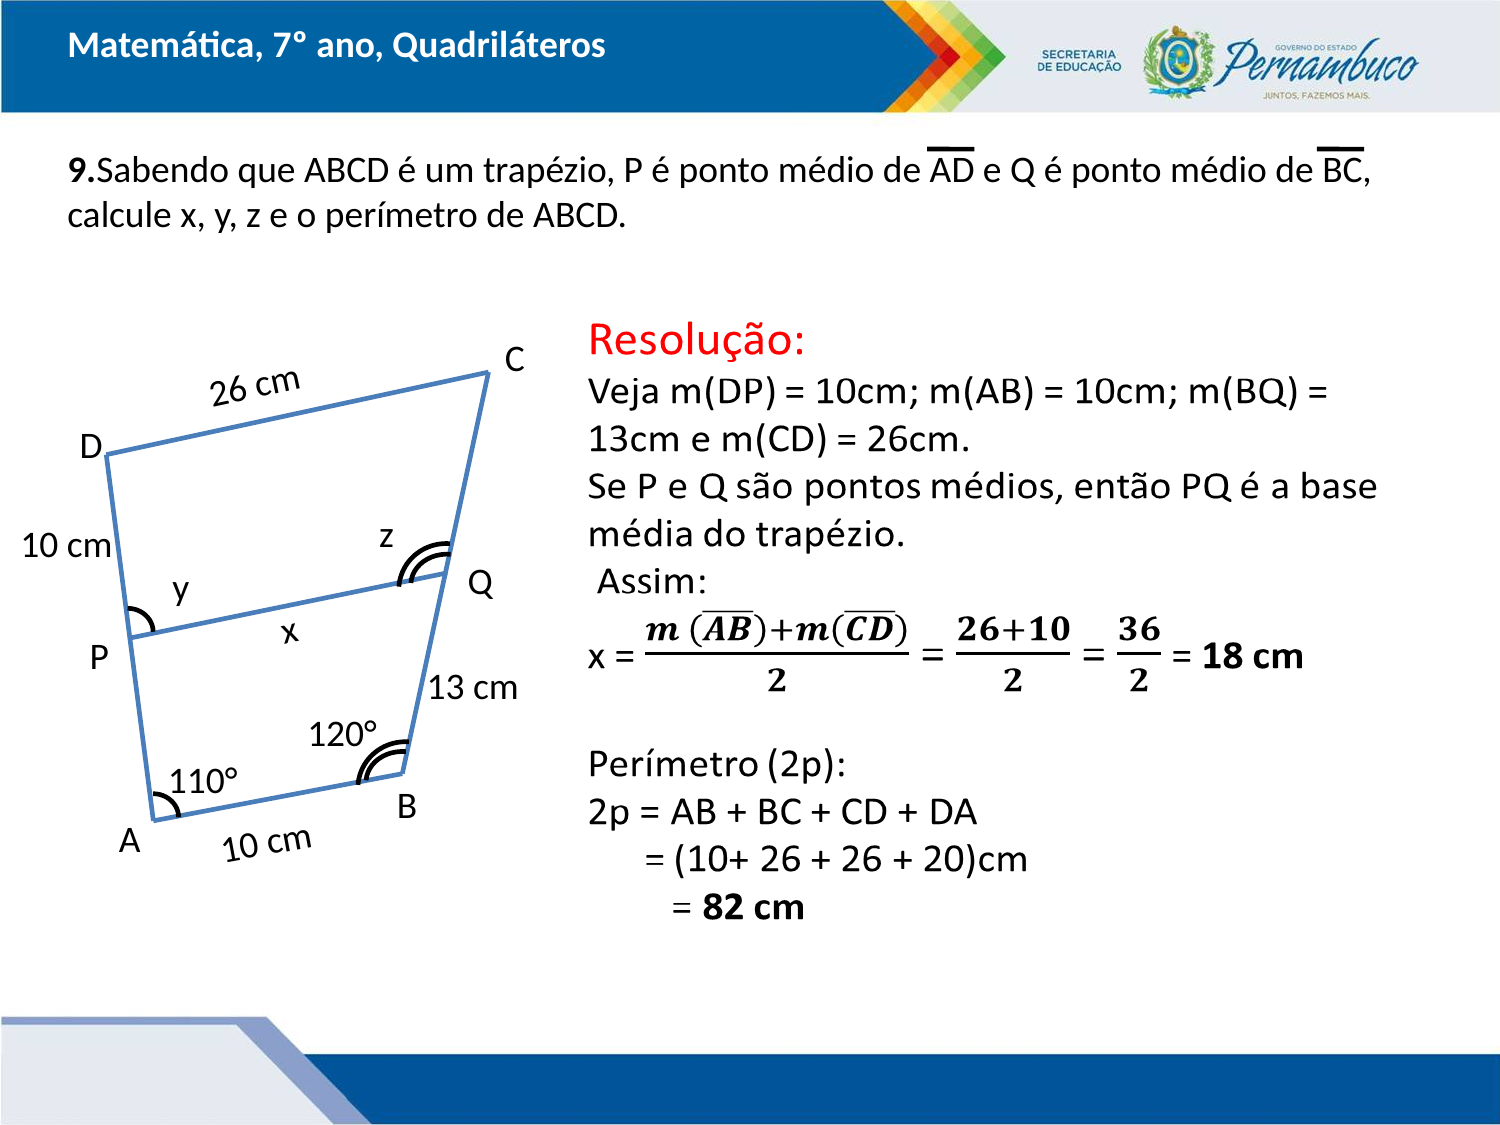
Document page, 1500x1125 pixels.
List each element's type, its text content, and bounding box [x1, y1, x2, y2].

text_box 110° [153, 748, 266, 853]
text_box [398, 542, 450, 591]
text_box D [64, 413, 130, 474]
text_box Q [452, 549, 520, 609]
text_box C [490, 326, 553, 386]
text_box A [103, 807, 160, 868]
text_box Matemática, 7º ano, Quadriláteros [52, 12, 703, 137]
text_box 26 cm [188, 336, 349, 469]
text_box [572, 302, 1424, 1000]
text_box z [364, 502, 433, 563]
text_box B [382, 773, 425, 834]
text_box 10 cm [206, 804, 352, 925]
text_box 9.Sabendo que ABCD é um trapézio, P é ponto médio de AD e Q é ponto médio de BC, calcule x, y, z e o perímetro de ABCD. [52, 137, 1435, 242]
text_box P [74, 624, 127, 685]
text_box x [259, 584, 359, 662]
picture [0, 0, 1500, 1125]
text_box y [157, 555, 223, 615]
text_box 120° [292, 701, 409, 806]
text_box [127, 611, 154, 632]
text_box 10 cm [5, 512, 142, 617]
text_box 13 cm [411, 654, 538, 760]
